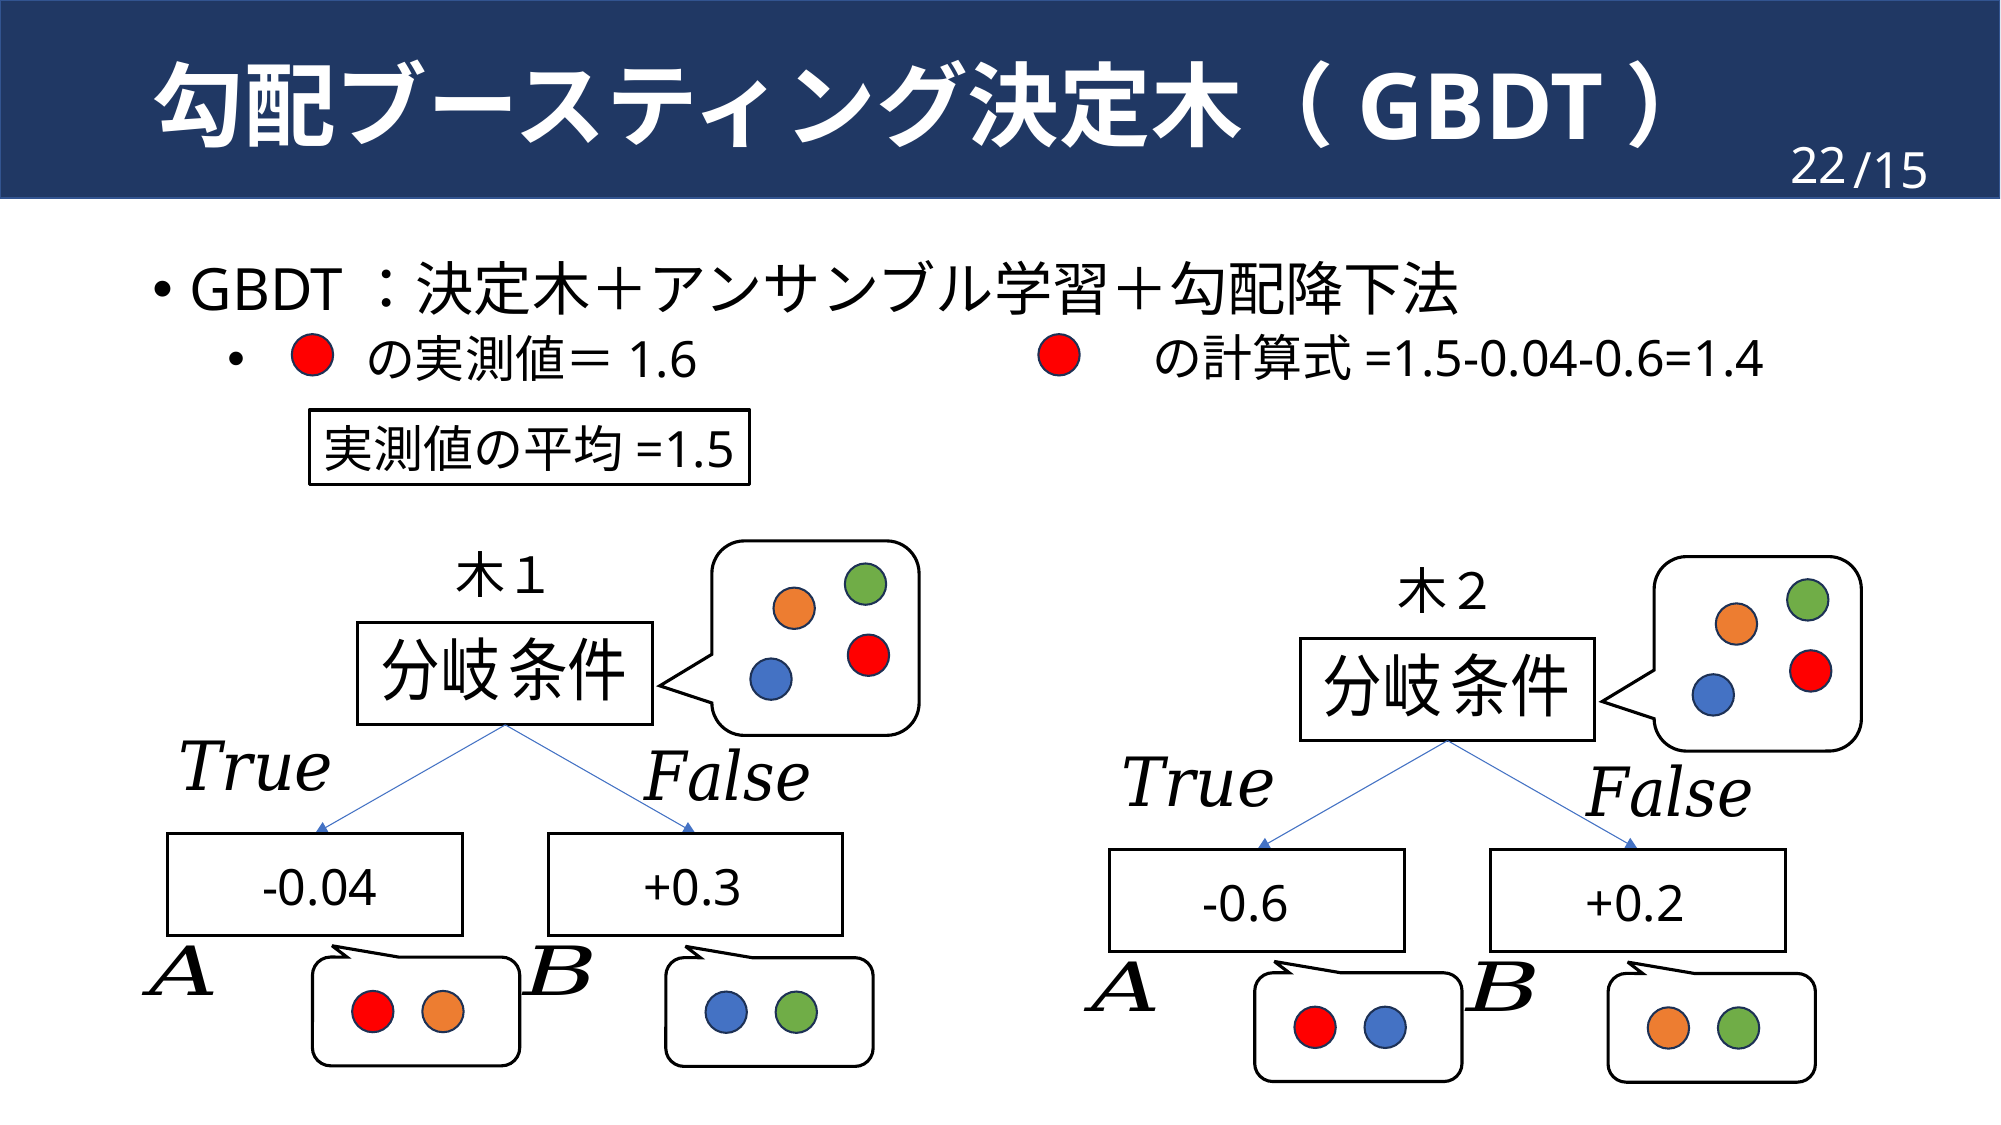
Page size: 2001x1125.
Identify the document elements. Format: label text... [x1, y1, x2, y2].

slide_number 21 [1412, 138, 1863, 198]
title 勾配ブースティング決定木（GBDT） [137, 22, 1863, 198]
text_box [137, 536, 920, 1067]
text_box の計算式=1.5-0.04-0.6=1.4 [1137, 318, 1779, 394]
list GBDT：決定木＋アンサンブル学習＋勾配降下法 の実測値＝1.6 [137, 253, 1863, 1067]
text_box [1037, 333, 1081, 377]
text_box [290, 333, 335, 377]
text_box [1079, 551, 1862, 1083]
text_box 実測値の平均=1.5 [309, 409, 750, 485]
